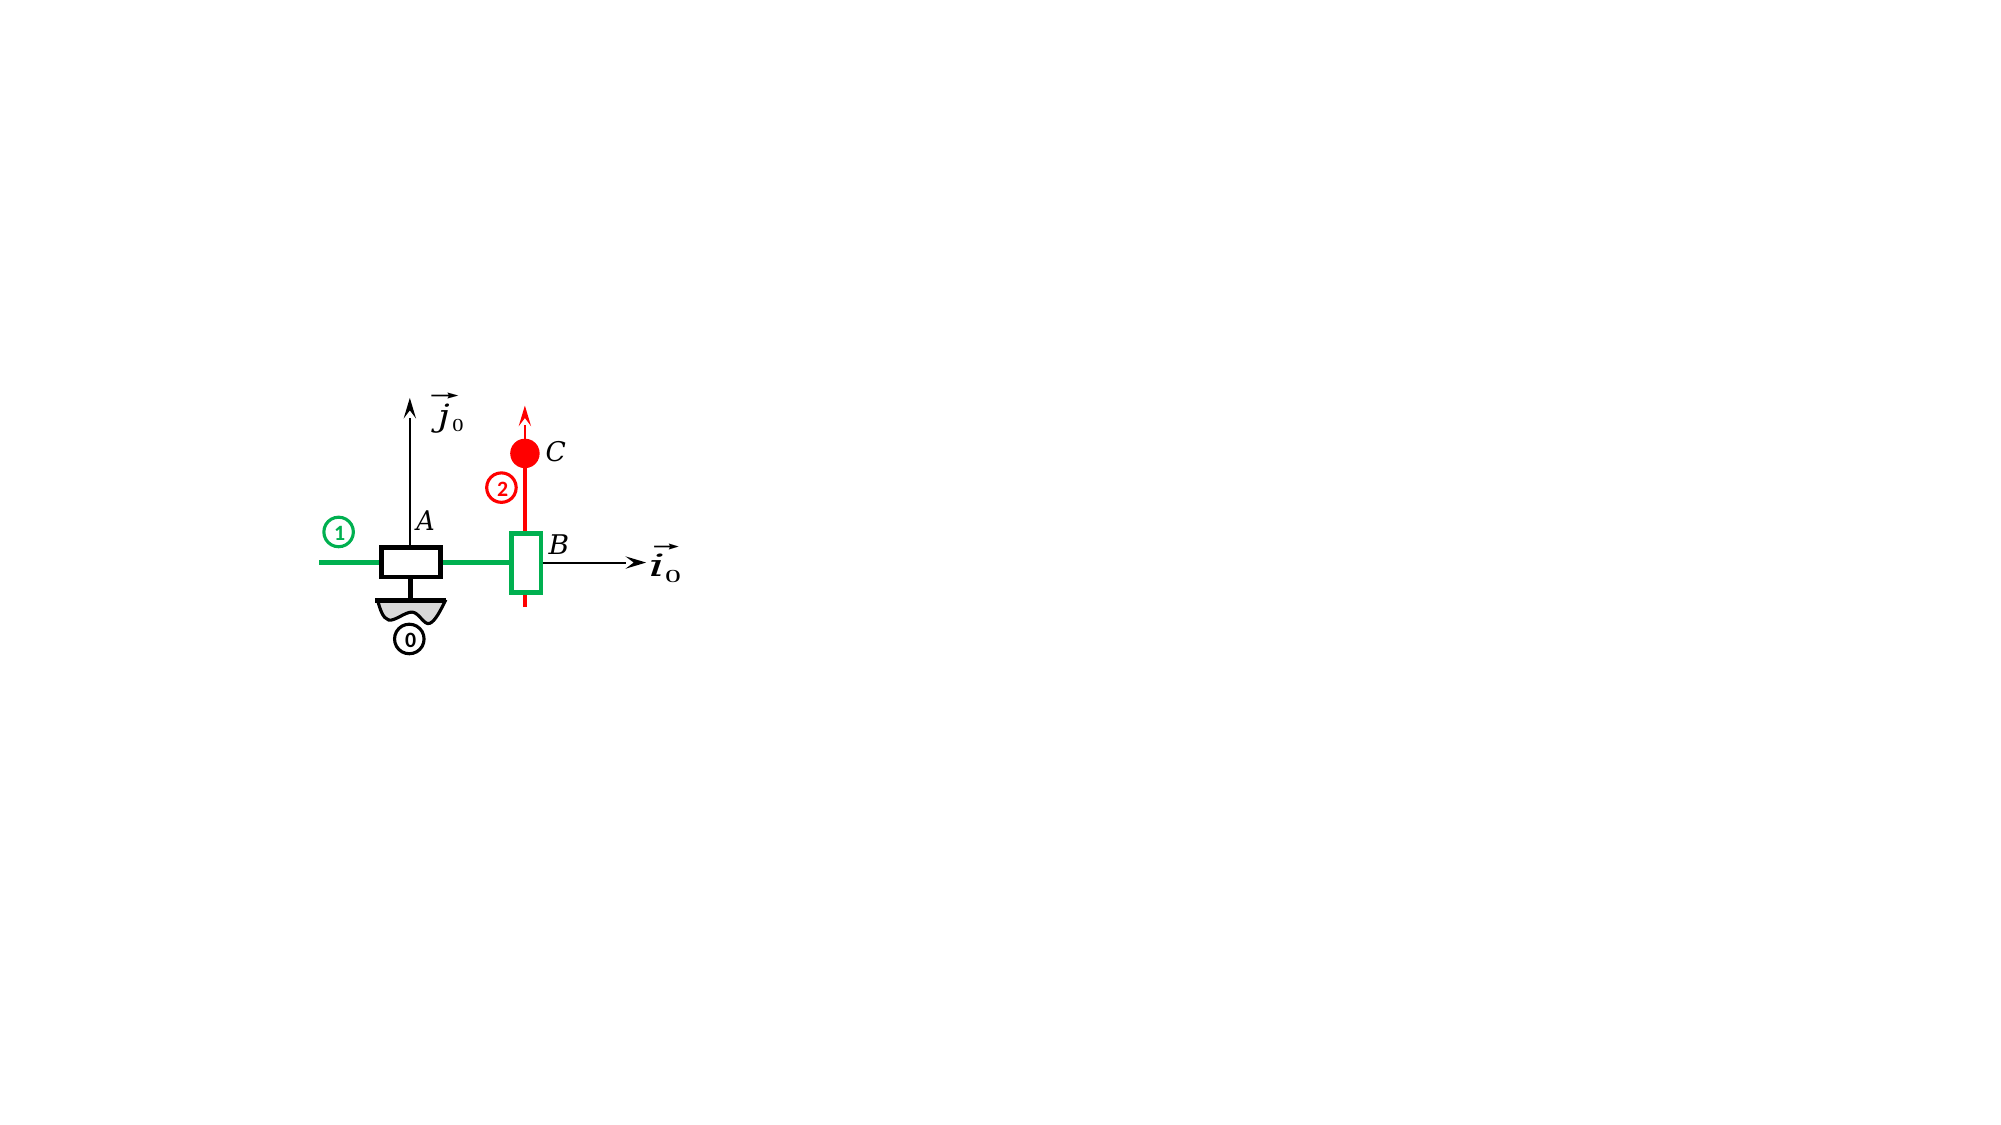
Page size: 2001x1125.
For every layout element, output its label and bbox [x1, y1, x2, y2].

text_box [319, 391, 683, 654]
